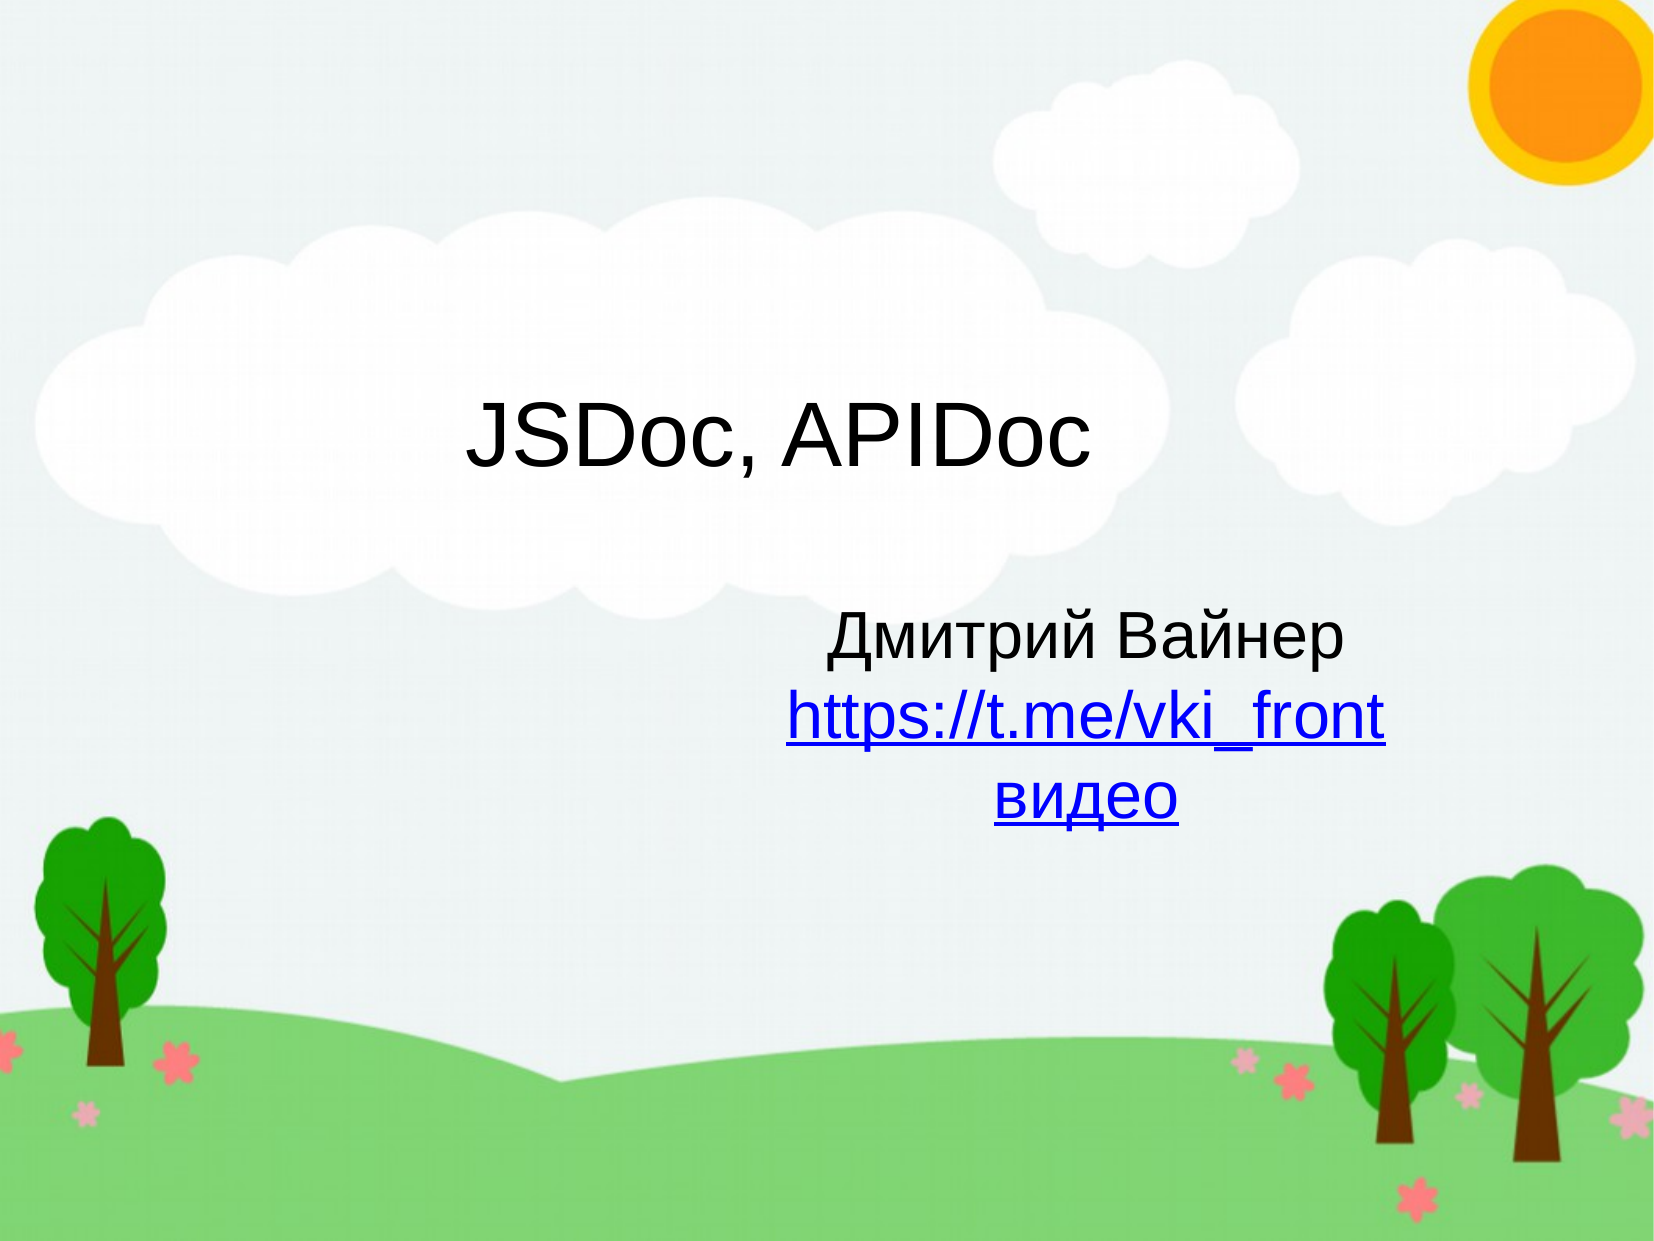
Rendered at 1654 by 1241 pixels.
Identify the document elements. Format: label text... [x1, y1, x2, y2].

picture [0, 0, 1654, 1241]
text_box Дмитрий Вайнер https://t.me/vki_front видео [661, 632, 1512, 792]
text_box JSDoc, APIDoc [47, 283, 1512, 577]
